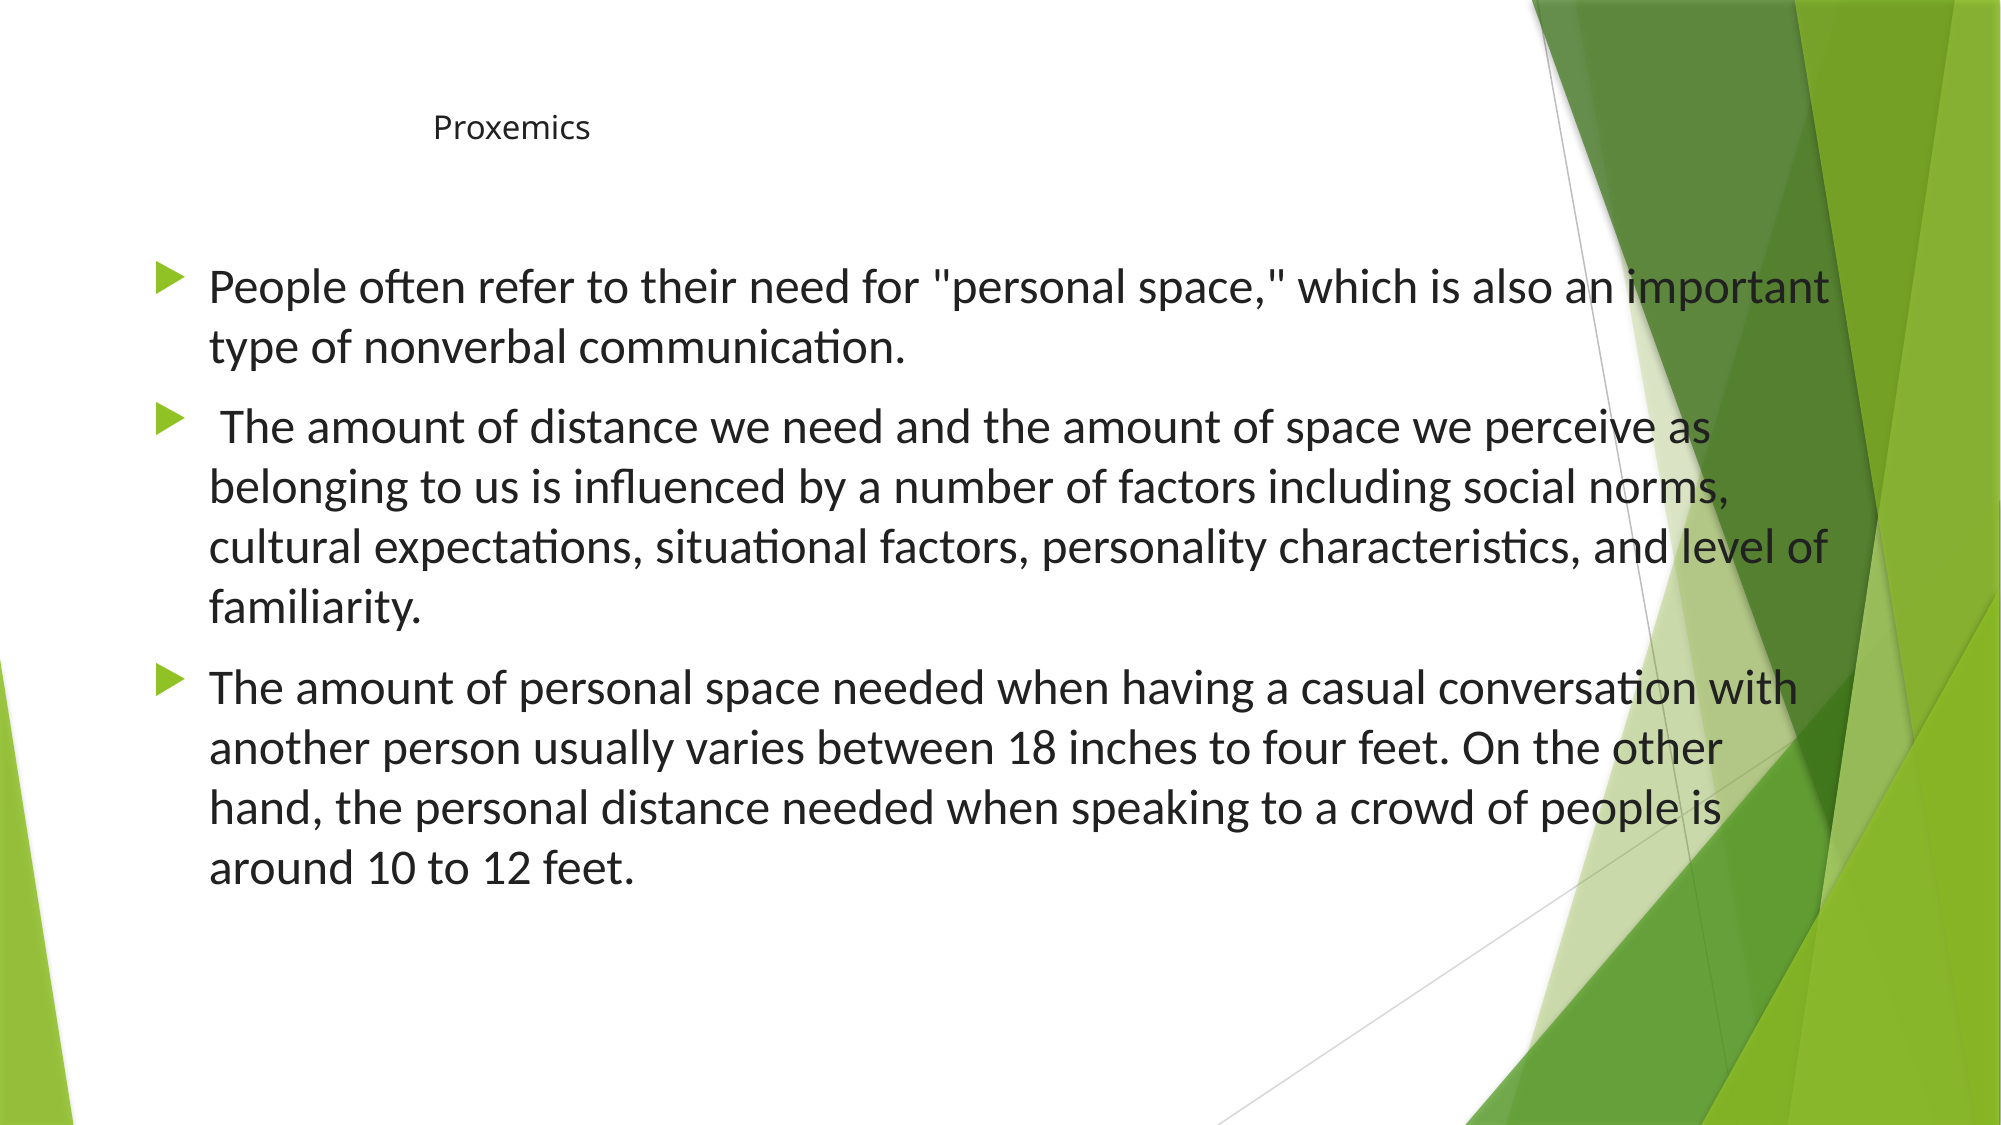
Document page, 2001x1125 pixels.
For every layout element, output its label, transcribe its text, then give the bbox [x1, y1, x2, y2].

title Proxemics [137, 59, 1863, 194]
list People often refer to their need for "personal space," which is also an important type of nonverbal communication. ﻿ The amount of distance we need and the amount of space we perceive as belonging to us is influenced by a number of factors including social norms, cultural expectations, situational factors, personality characteristics, and level of familiarity. The amount of personal space needed when having a casual conversation with another person usually varies between 18 inches to four feet. On the other hand, the personal distance needed when speaking to a crowd of people is around 10 to 12 feet. [137, 245, 1863, 1020]
